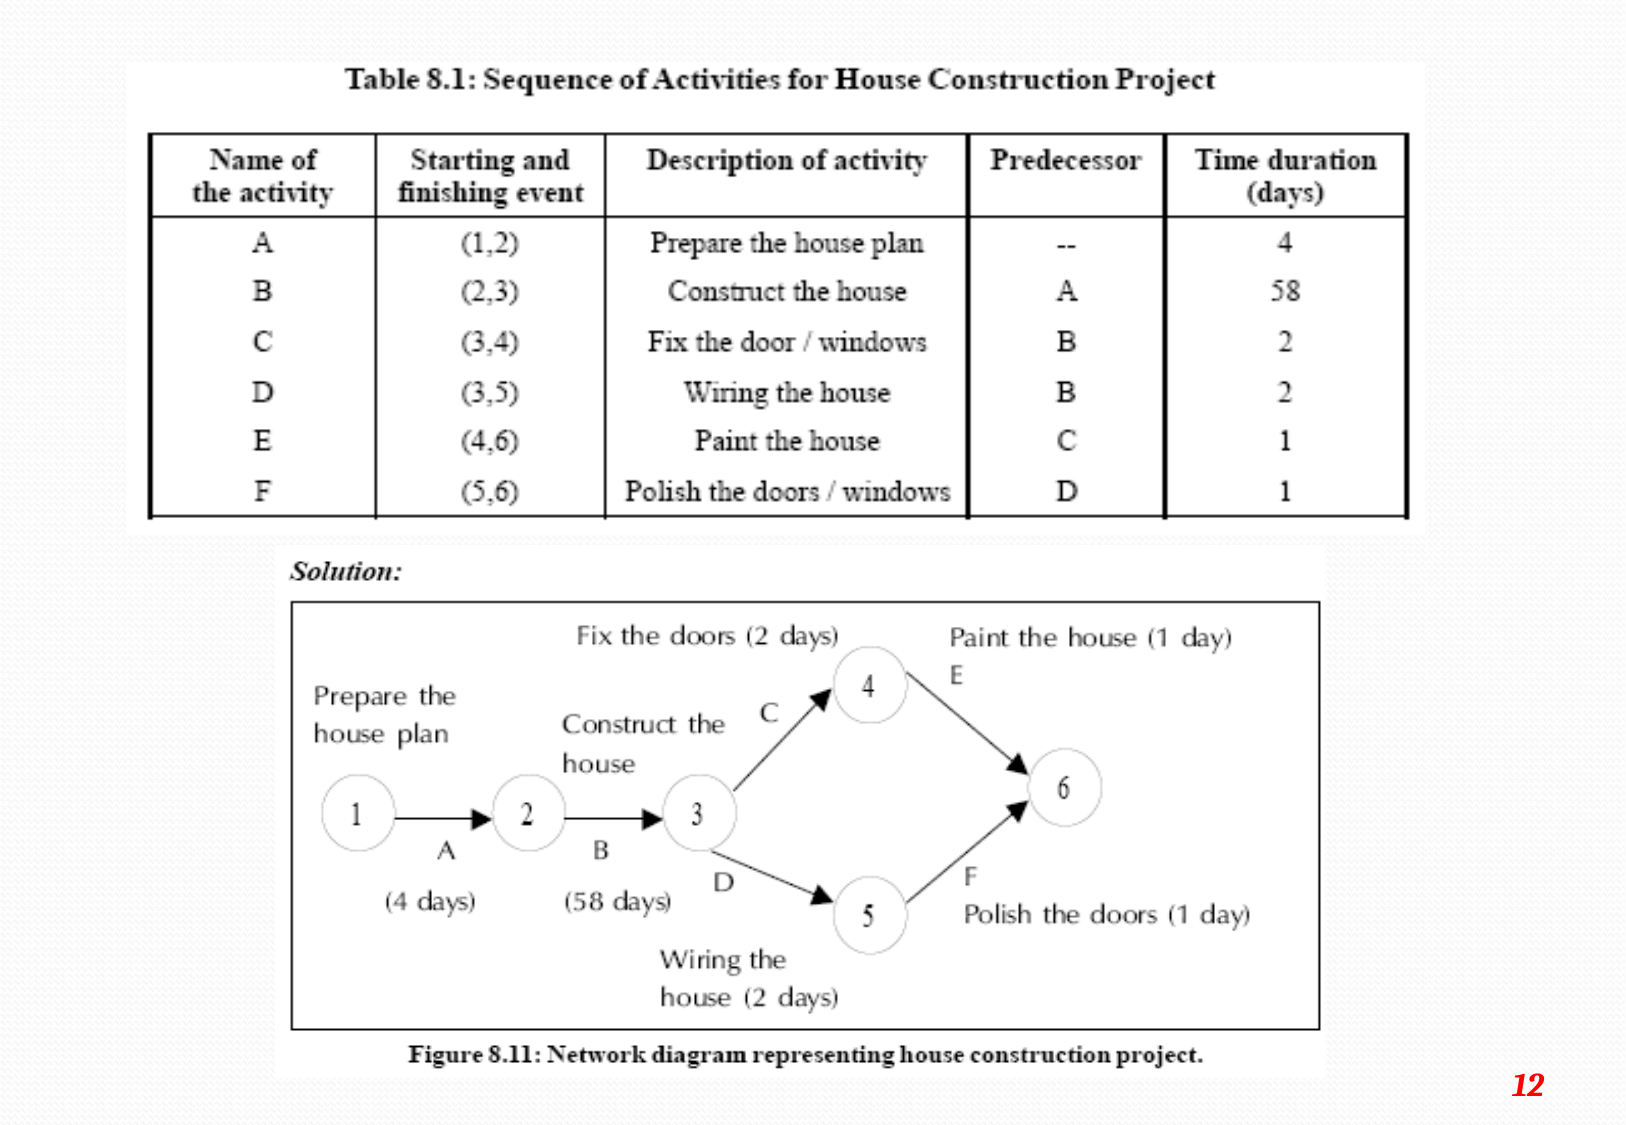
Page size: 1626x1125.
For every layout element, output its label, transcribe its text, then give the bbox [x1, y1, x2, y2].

picture [126, 62, 1426, 535]
slide_number 12 [1408, 1042, 1544, 1103]
picture [274, 544, 1326, 1079]
